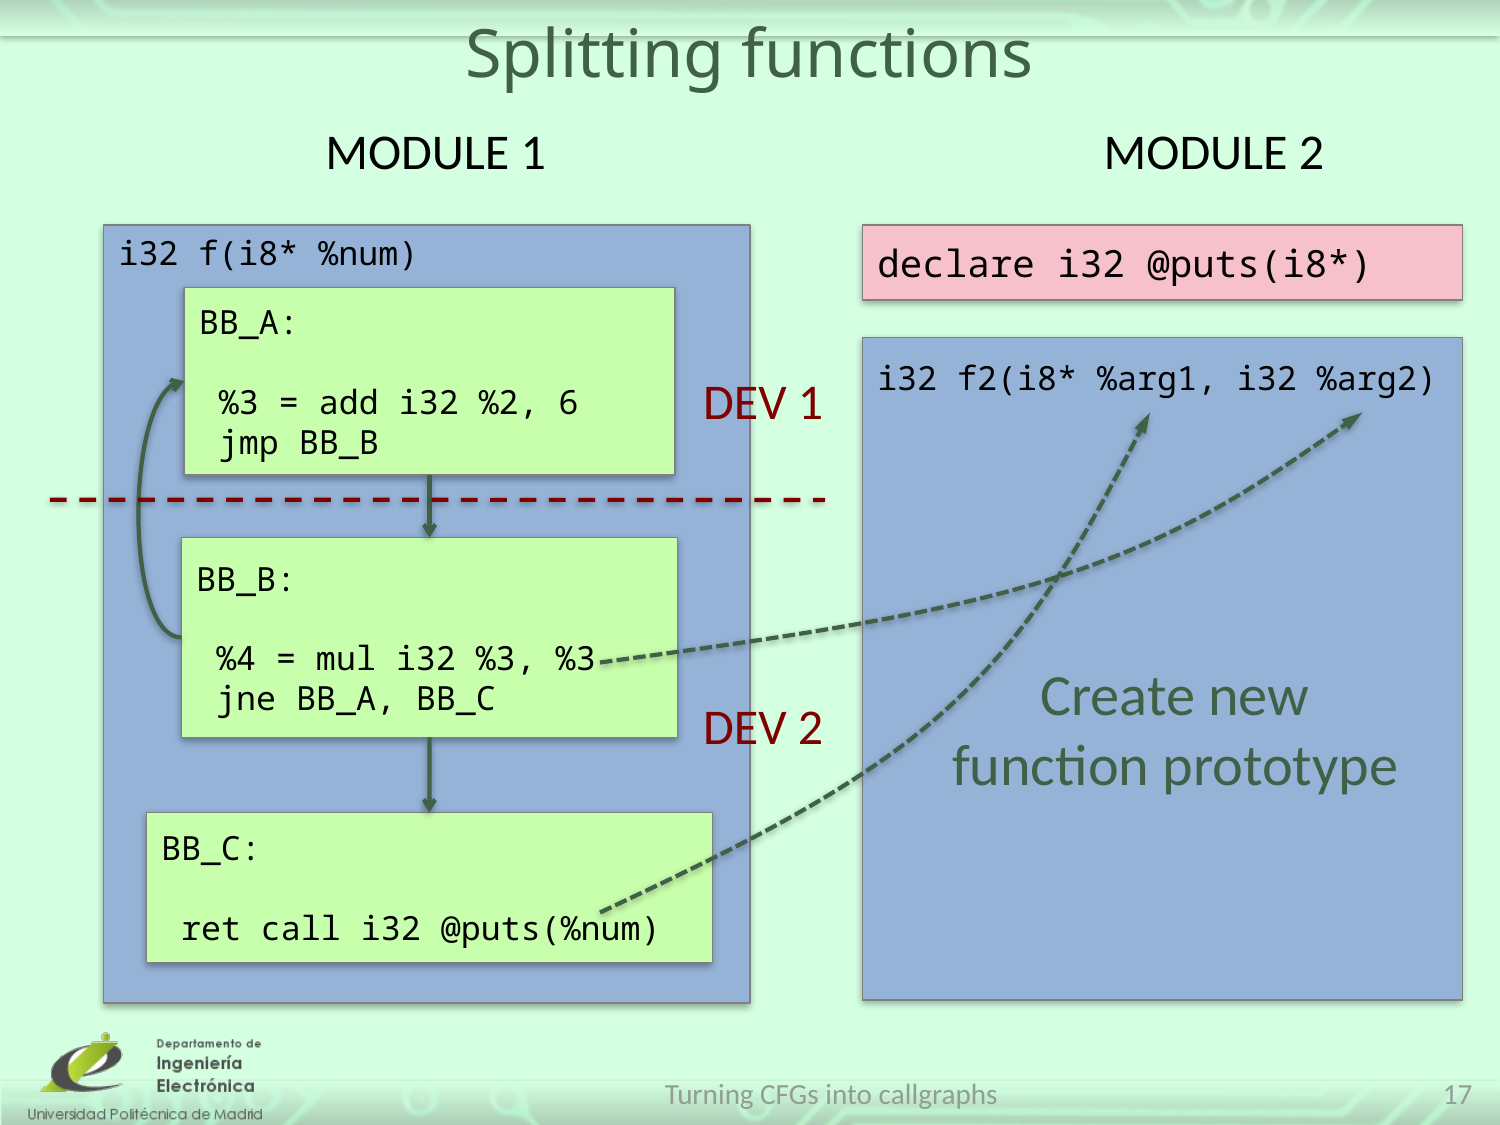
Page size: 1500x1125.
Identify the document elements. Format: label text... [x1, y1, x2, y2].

text_box [1066, 412, 1363, 577]
text_box BB_C: ret call i32 @puts(%num) [146, 812, 713, 963]
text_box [181, 380, 185, 498]
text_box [181, 509, 185, 638]
text_box [599, 524, 1021, 665]
text_box declare i32 @puts(i8*) [862, 224, 1463, 301]
picture [24, 1028, 263, 1125]
text_box DEV 1 [688, 362, 839, 438]
text_box [599, 412, 1150, 915]
footer Turning CFGs into callgraphs [300, 1062, 1363, 1123]
text_box i32 f(i8* %num) [103, 224, 513, 280]
text_box Create new function prototype [924, 649, 1425, 805]
text_box BB_A: %3 = add i32 %2, 6 jmp BB_B [183, 287, 676, 476]
text_box i32 f2(i8* %arg1, i32 %arg2) [862, 349, 1463, 405]
text_box [103, 509, 751, 1004]
text_box [103, 224, 751, 498]
text_box [862, 337, 1463, 349]
text_box BB_B: %4 = mul i32 %3, %3 jne BB_A, BB_C [181, 537, 678, 738]
slide_number 17 [1374, 1062, 1488, 1123]
text_box MODULE 1 [310, 112, 561, 188]
text_box MODULE 2 [1088, 112, 1340, 188]
text_box DEV 2 [688, 687, 839, 763]
title Splitting functions [24, 24, 1475, 78]
text_box [862, 405, 1463, 1001]
